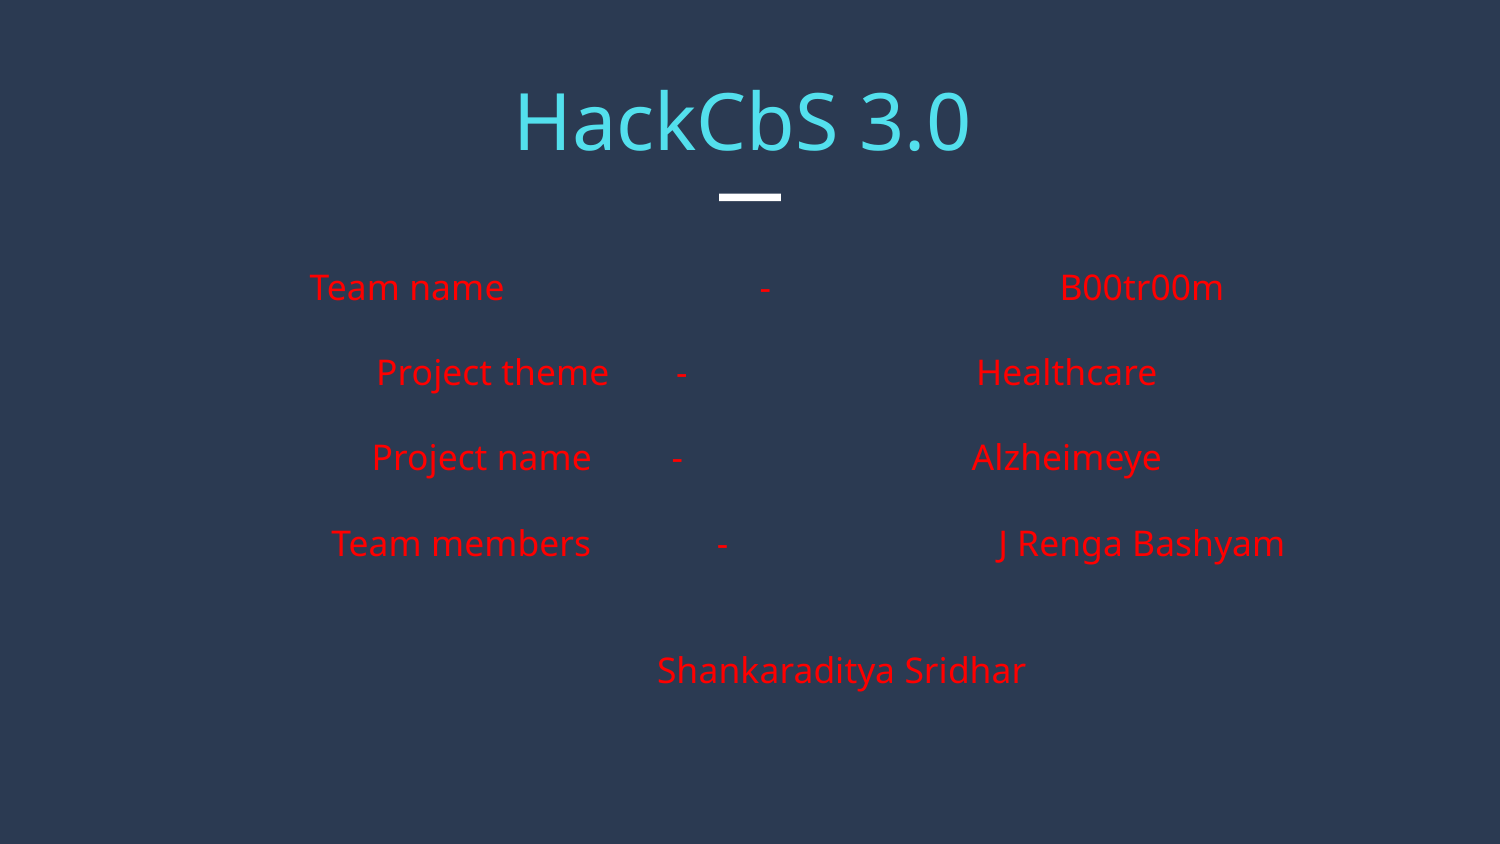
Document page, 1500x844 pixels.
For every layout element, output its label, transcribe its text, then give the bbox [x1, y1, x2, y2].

text_box Team name - B00tr00m Project theme - Healthcare Project name - Alzheimeye Team members - J Renga Bashyam Shankaraditya Sridhar [175, 250, 1359, 756]
title HackCbS 3.0 [103, 56, 1382, 175]
text_box [719, 193, 781, 202]
